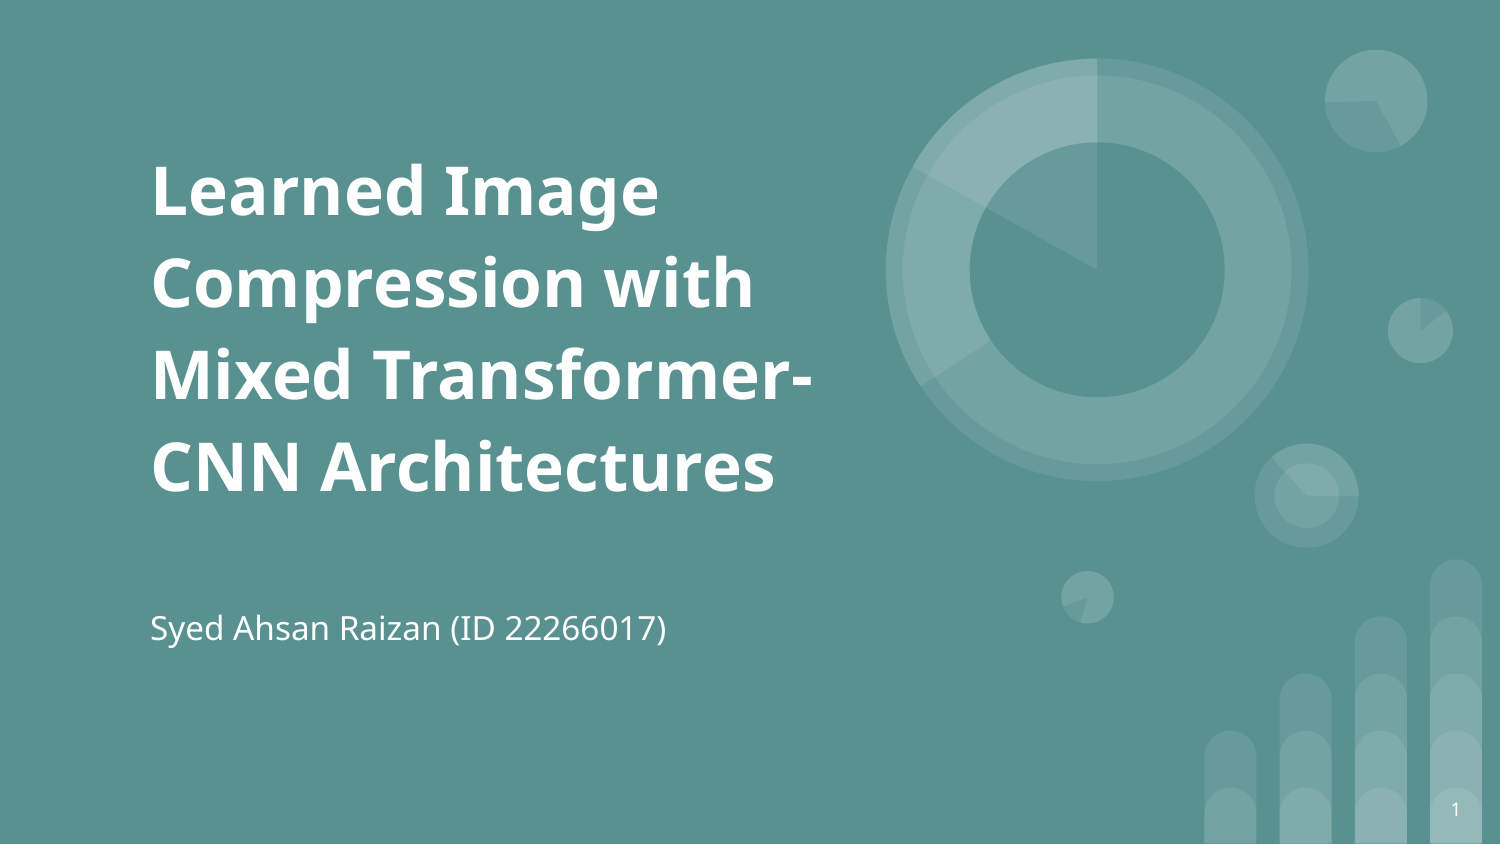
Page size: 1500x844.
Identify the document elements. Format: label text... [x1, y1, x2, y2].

title Learned Image Compression with Mixed Transformer-CNN Architectures [135, 82, 834, 572]
slide_number ‹#› [1386, 777, 1477, 842]
subtitle Syed Ahsan Raizan (ID 22266017) [135, 589, 834, 704]
